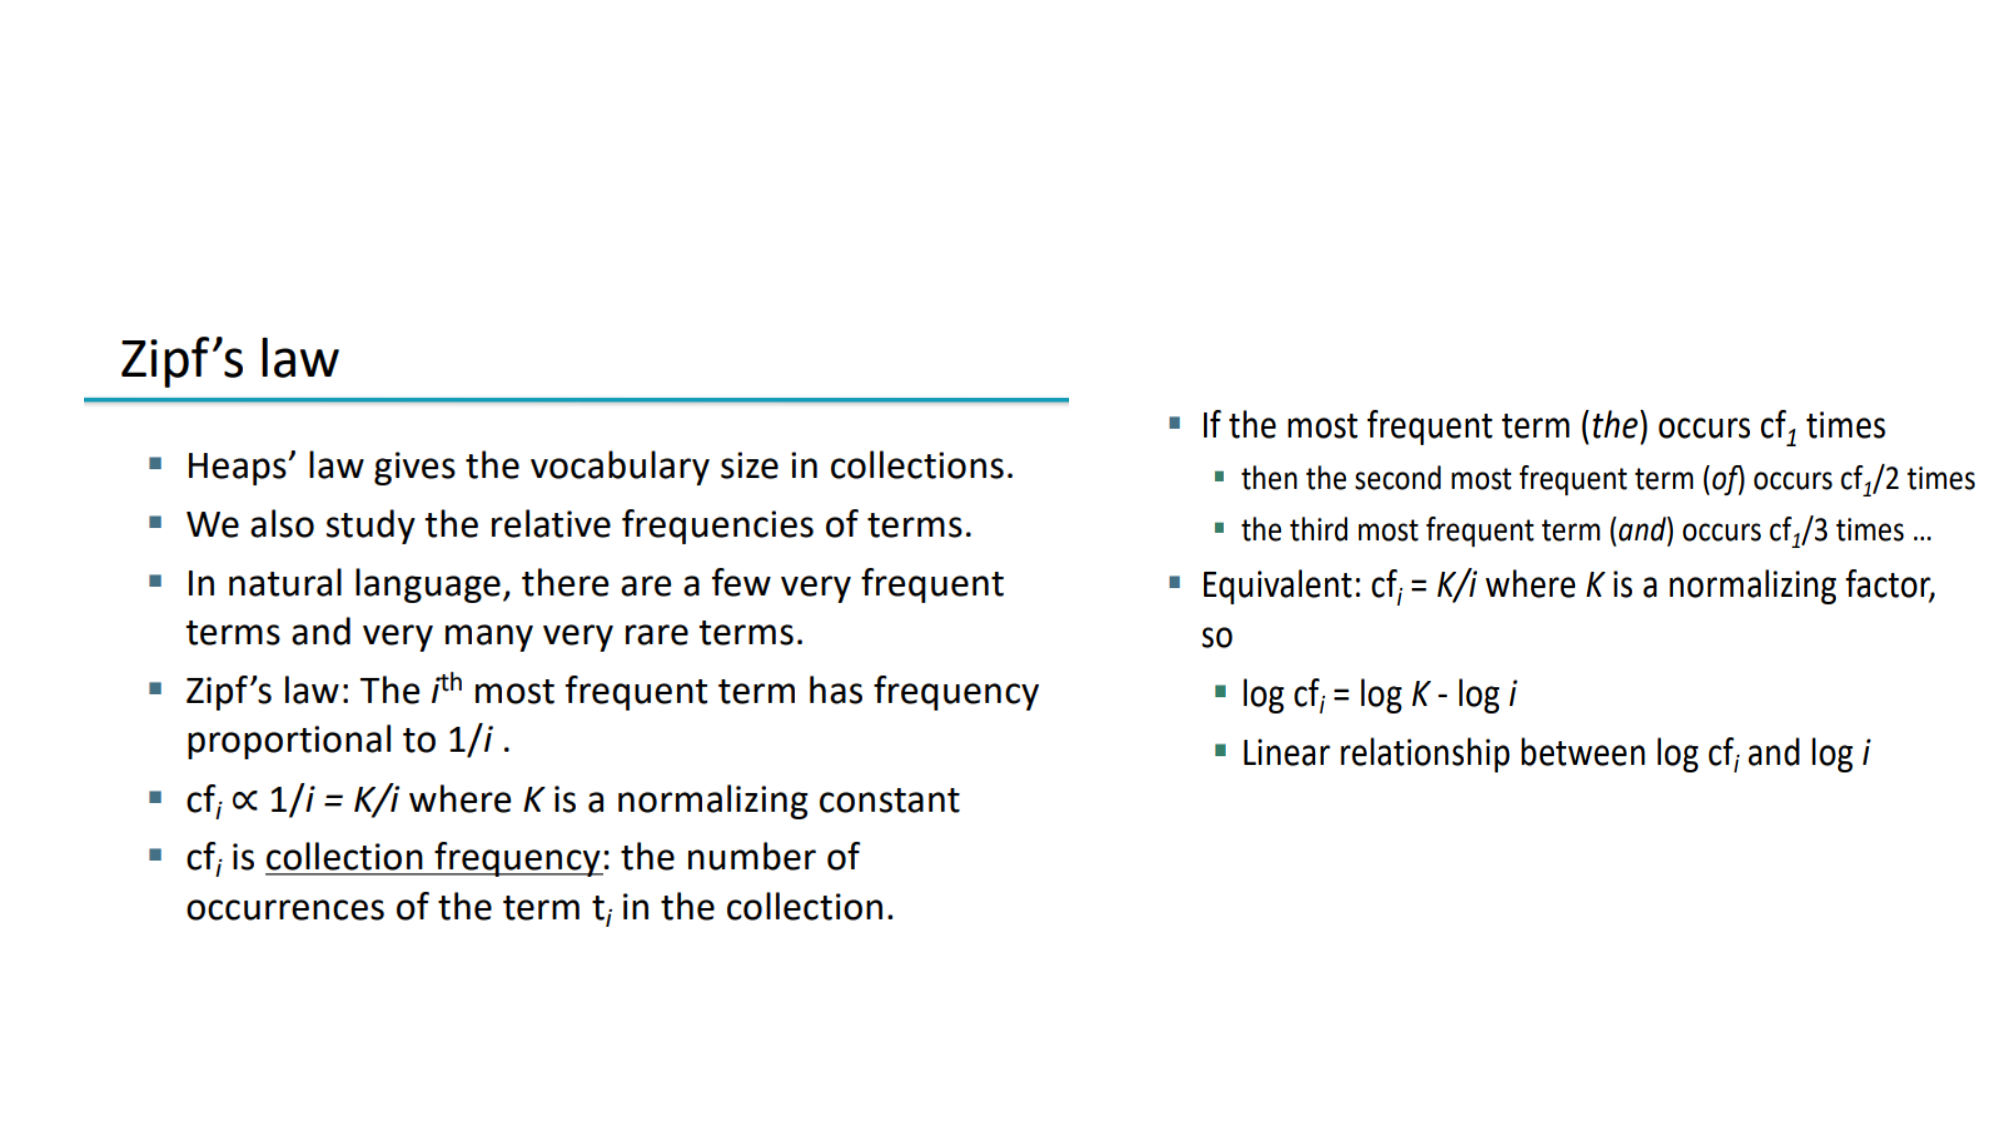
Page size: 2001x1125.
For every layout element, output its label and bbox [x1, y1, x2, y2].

picture [1138, 395, 2000, 819]
list [83, 312, 1069, 953]
